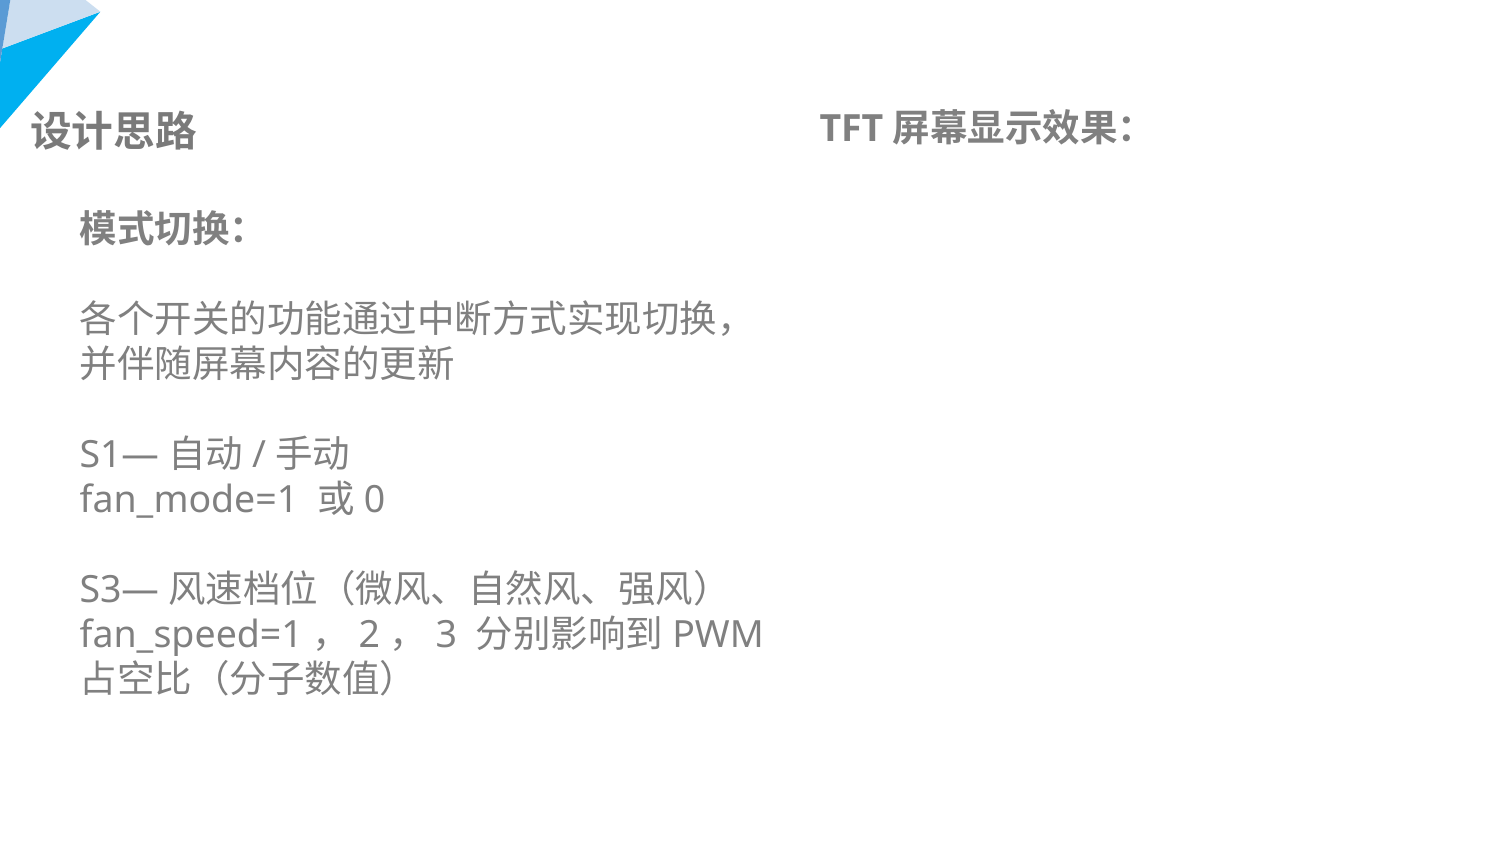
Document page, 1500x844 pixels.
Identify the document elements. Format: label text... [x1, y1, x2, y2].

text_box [0, 0, 101, 131]
text_box TFT屏幕显示效果： [804, 97, 1170, 157]
text_box 模式切换： 各个开关的功能通过中断方式实现切换，并伴随屏幕内容的更新 S1—自动/手动 fan_mode=1 或0 S3—风速档位（微风、自然风、强风） fan_speed=1，2，3 分别影响到PWM占空比（分子数值） [64, 197, 786, 798]
text_box 设计思路 [15, 97, 213, 162]
